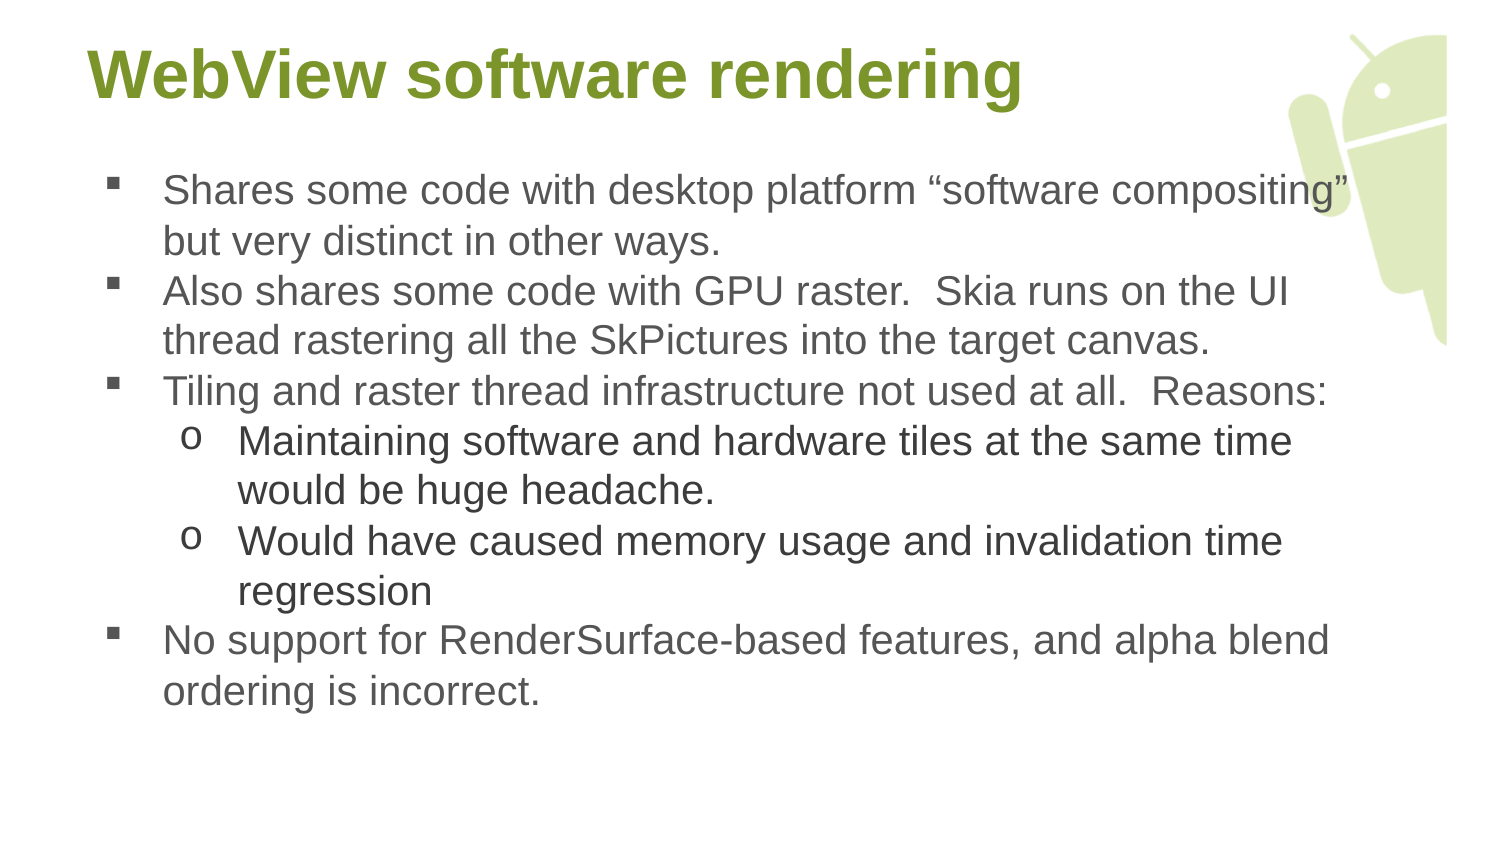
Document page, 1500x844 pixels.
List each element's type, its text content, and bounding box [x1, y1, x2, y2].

picture [1286, 33, 1447, 347]
title WebView software rendering [75, 33, 1425, 108]
list Shares some code with desktop platform “software compositing” but very distinct in other ways. Also shares some code with GPU raster. Skia runs on the UI thread rastering all the SkPictures into the target canvas. Tiling and raster thread infrastructure not used at all. Reasons: Maintaining software and hardware tiles at the same time would be huge headache. Would have caused memory usage and invalidation time regression No support for RenderSurface-based features, and alpha blend ordering is incorrect. [75, 150, 1425, 770]
